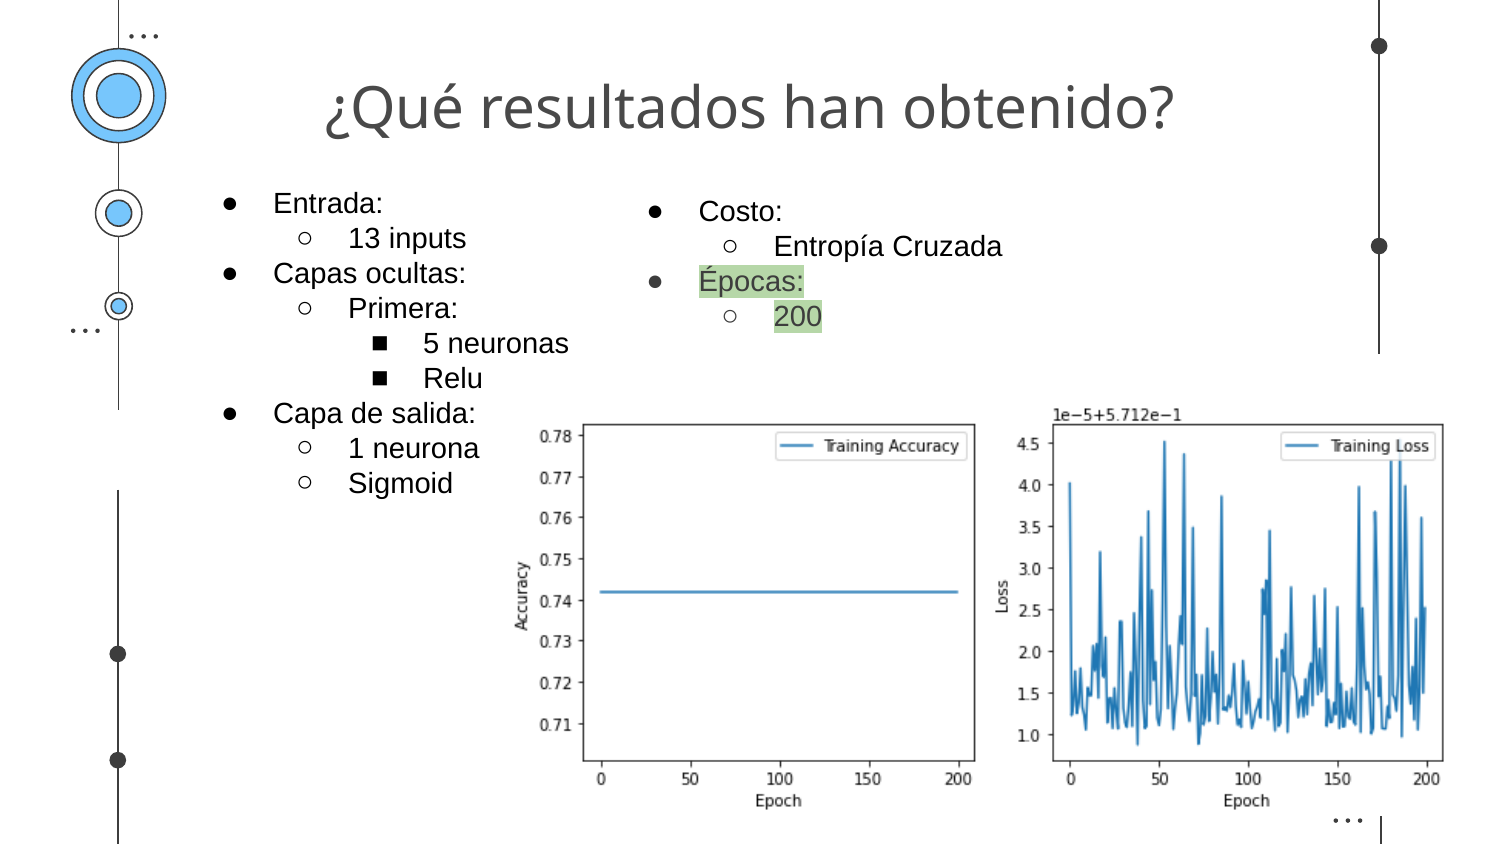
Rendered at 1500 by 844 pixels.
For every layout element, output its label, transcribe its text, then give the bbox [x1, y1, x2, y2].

title ¿Qué resultados han obtenido? [299, 55, 1201, 150]
picture [511, 400, 1451, 816]
text_box Entrada: 13 inputs Capas ocultas: Primera: 5 neuronas Relu Capa de salida: 1 neurona Sigmoid [183, 169, 593, 515]
text_box Costo: Entropía Cruzada Épocas: 200 [608, 177, 1500, 383]
